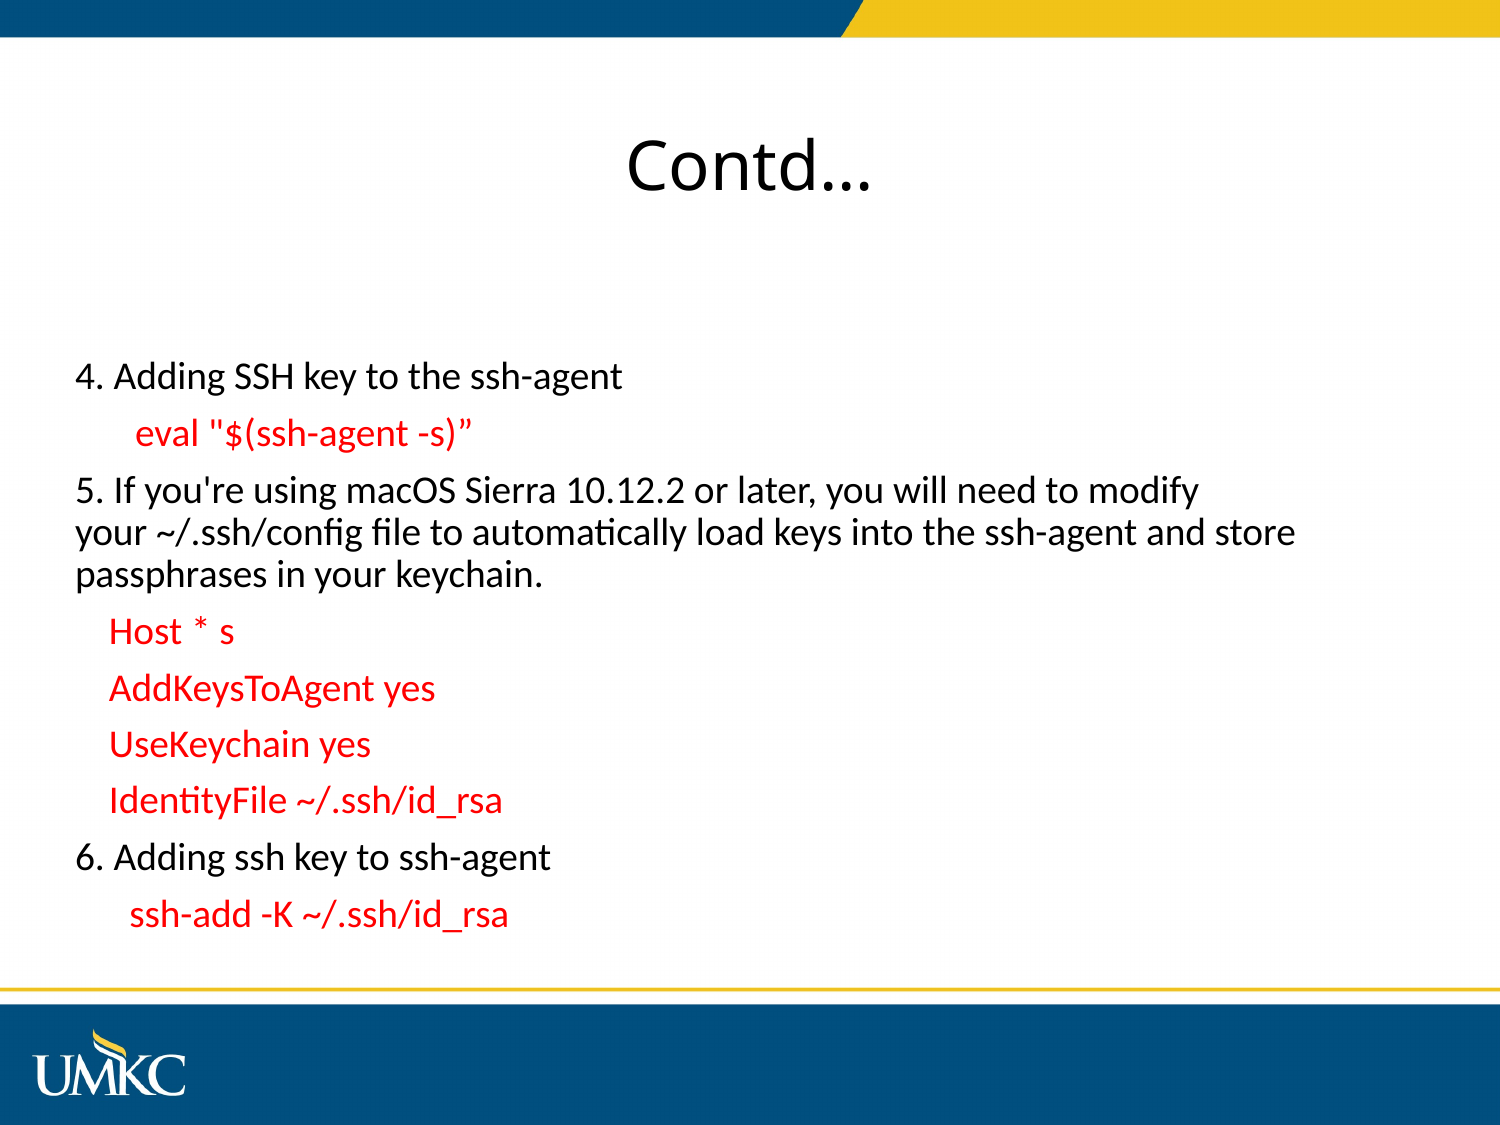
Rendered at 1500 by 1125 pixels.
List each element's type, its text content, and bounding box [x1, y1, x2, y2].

title Contd… [103, 59, 1397, 278]
list 4. Adding SSH key to the ssh-agent eval "$(ssh-agent -s)” 5. If you're using macOS Sierra 10.12.2 or later, you will need to modify your ~/.ssh/config file to automatically load keys into the ssh-agent and store passphrases in your keychain. Host * s AddKeysToAgent yes UseKeychain yes IdentityFile ~/.ssh/id_rsa 6. Adding ssh key to ssh-agent ssh-add -K ~/.ssh/id_rsa [75, 287, 1425, 1005]
picture [0, 0, 1500, 1125]
